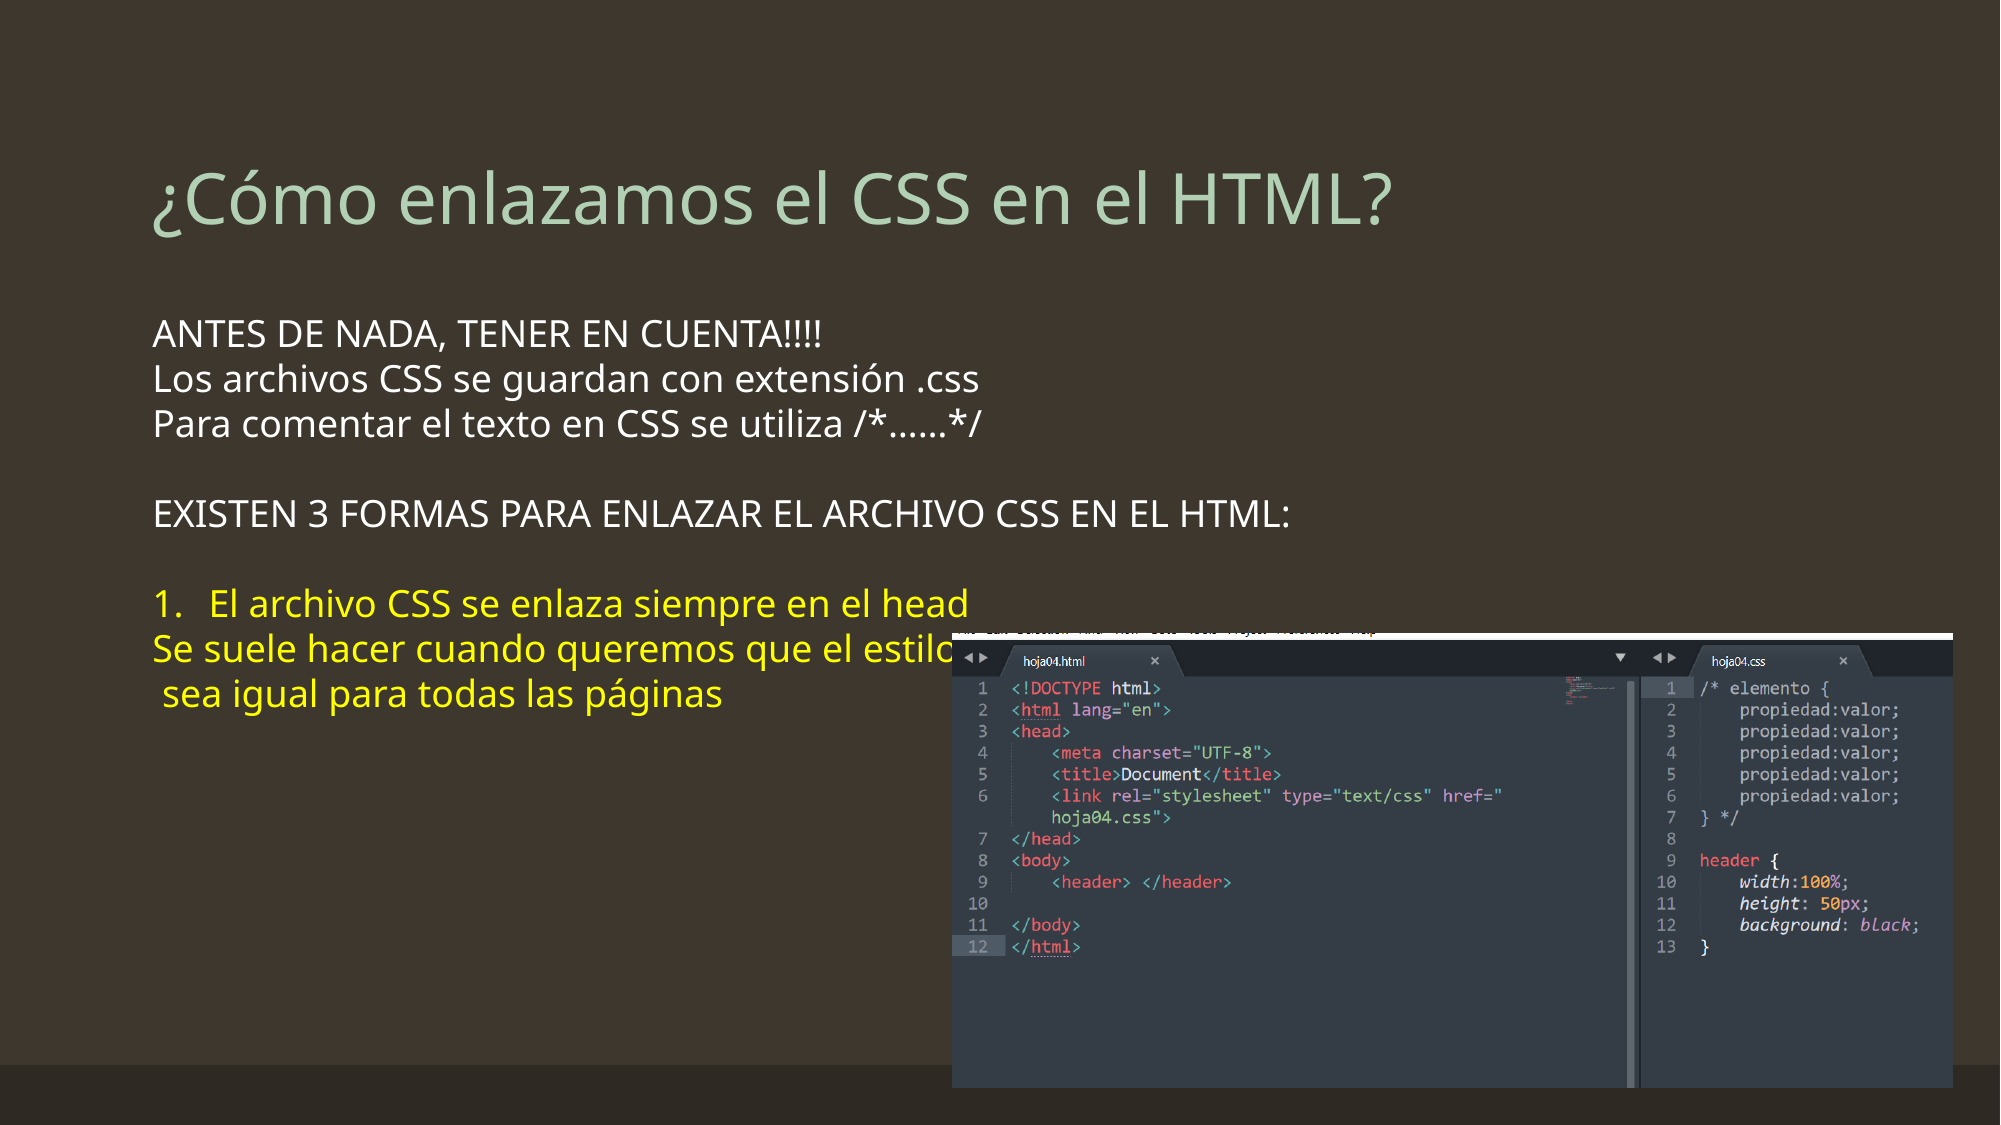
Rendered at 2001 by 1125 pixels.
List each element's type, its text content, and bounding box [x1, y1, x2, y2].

title ¿Cómo enlazamos el CSS en el HTML? [137, 59, 1863, 248]
picture [952, 633, 1953, 1088]
text_box ANTES DE NADA, TENER EN CUENTA!!!! Los archivos CSS se guardan con extensión .css Para comentar el texto en CSS se utiliza /*……*/ EXISTEN 3 FORMAS PARA ENLAZAR EL ARCHIVO CSS EN EL HTML: El archivo CSS se enlaza siempre en el head Se suele hacer cuando queremos que el estilo sea igual para todas las páginas [137, 302, 1898, 813]
